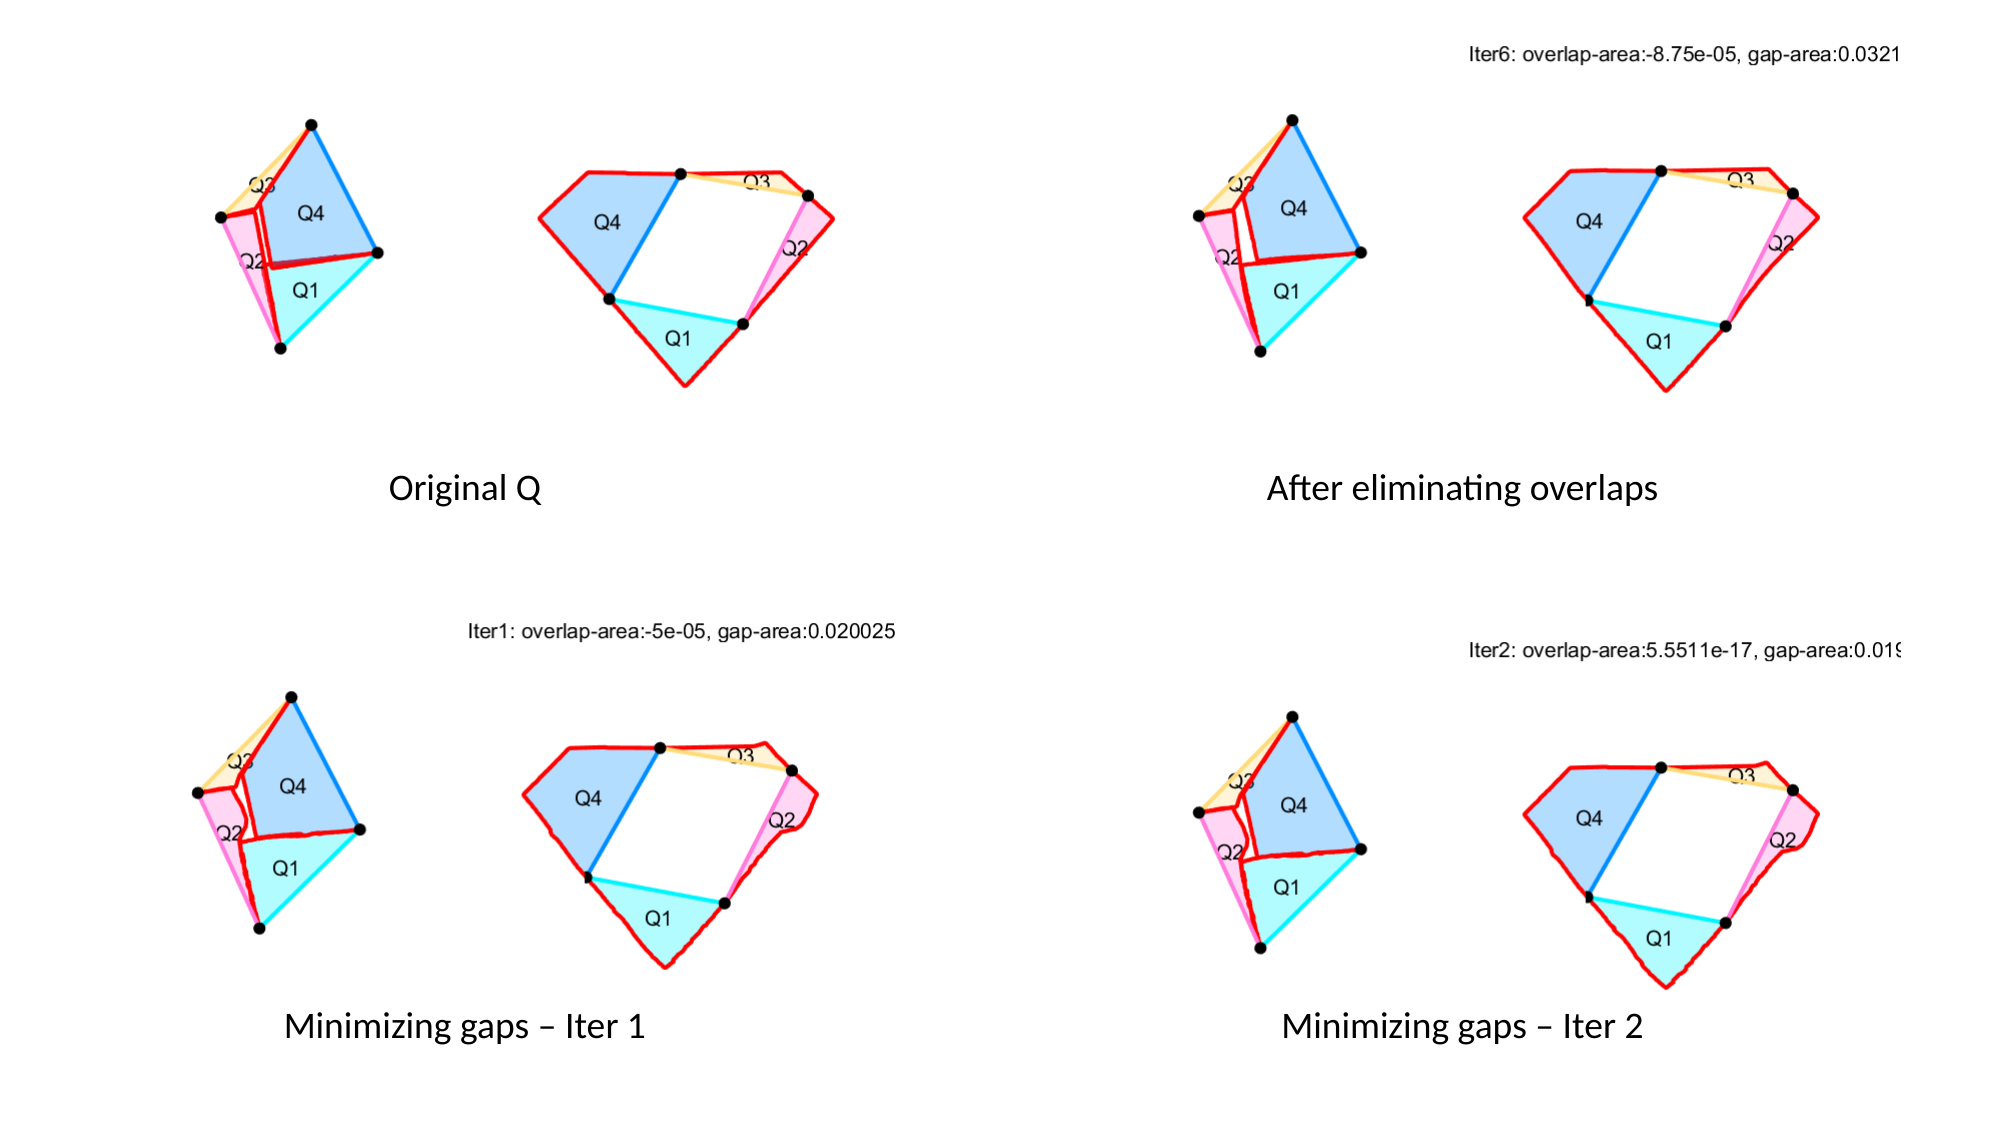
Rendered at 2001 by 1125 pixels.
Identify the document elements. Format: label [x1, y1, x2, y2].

picture [1025, 0, 1901, 1125]
picture [24, 0, 916, 1125]
